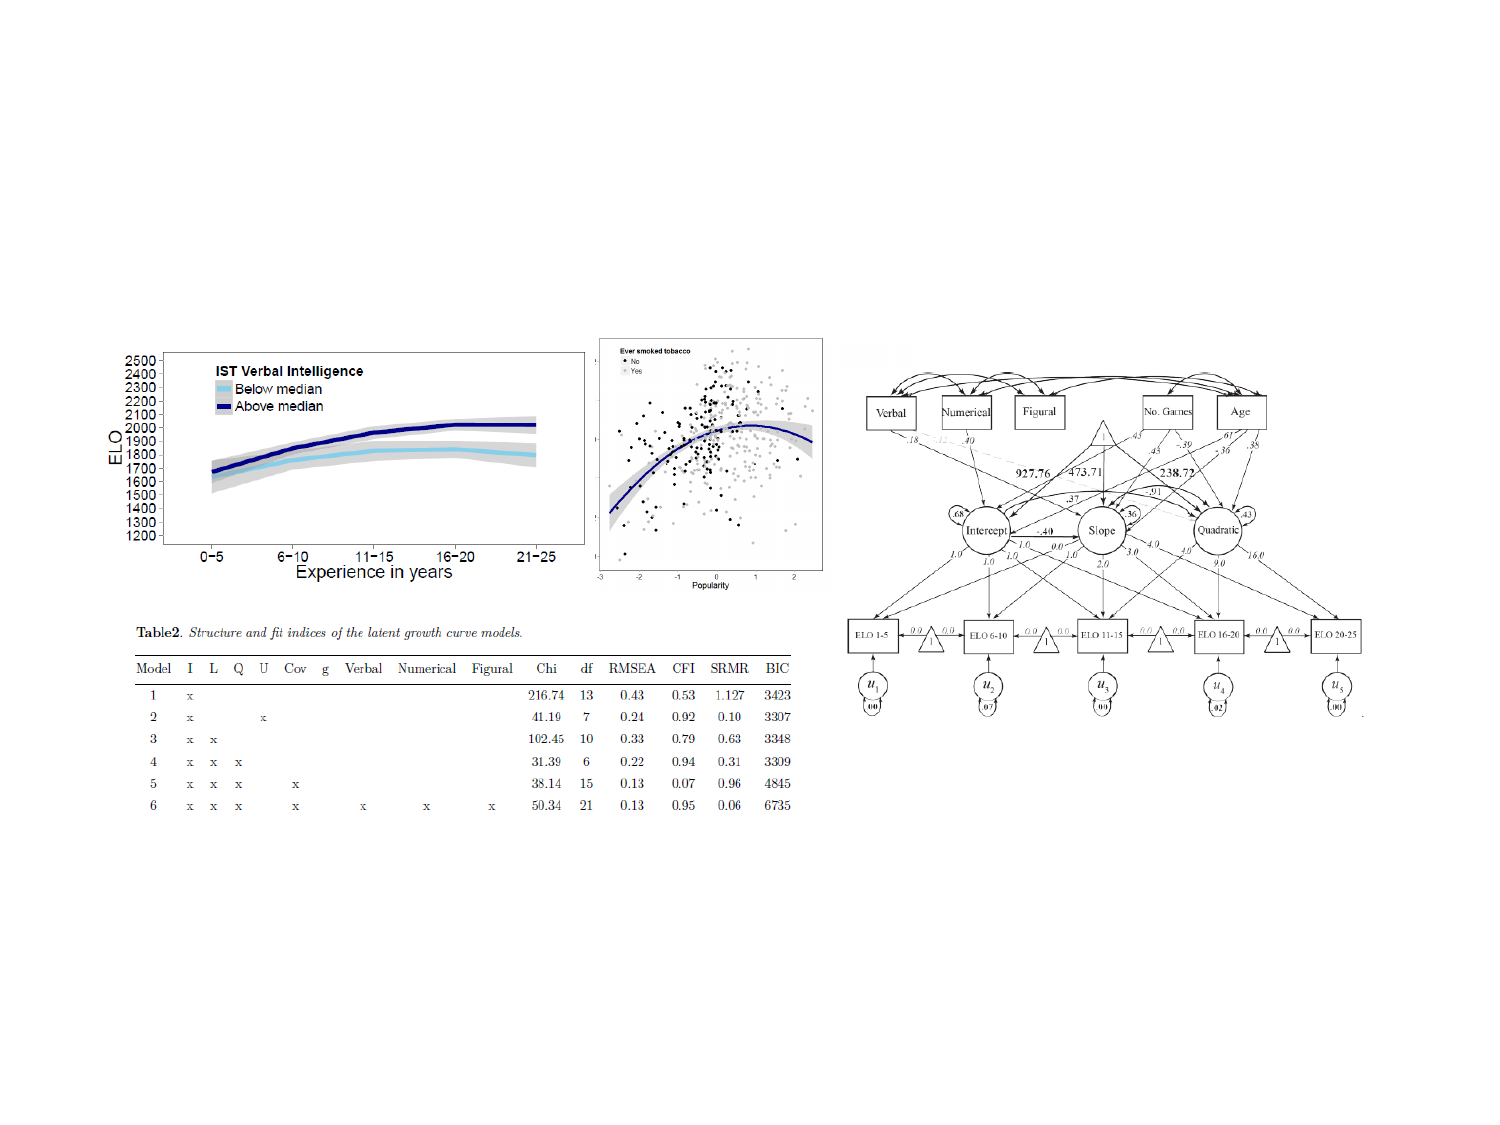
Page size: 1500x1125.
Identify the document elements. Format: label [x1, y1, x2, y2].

picture [123, 621, 798, 819]
picture [100, 330, 1365, 721]
